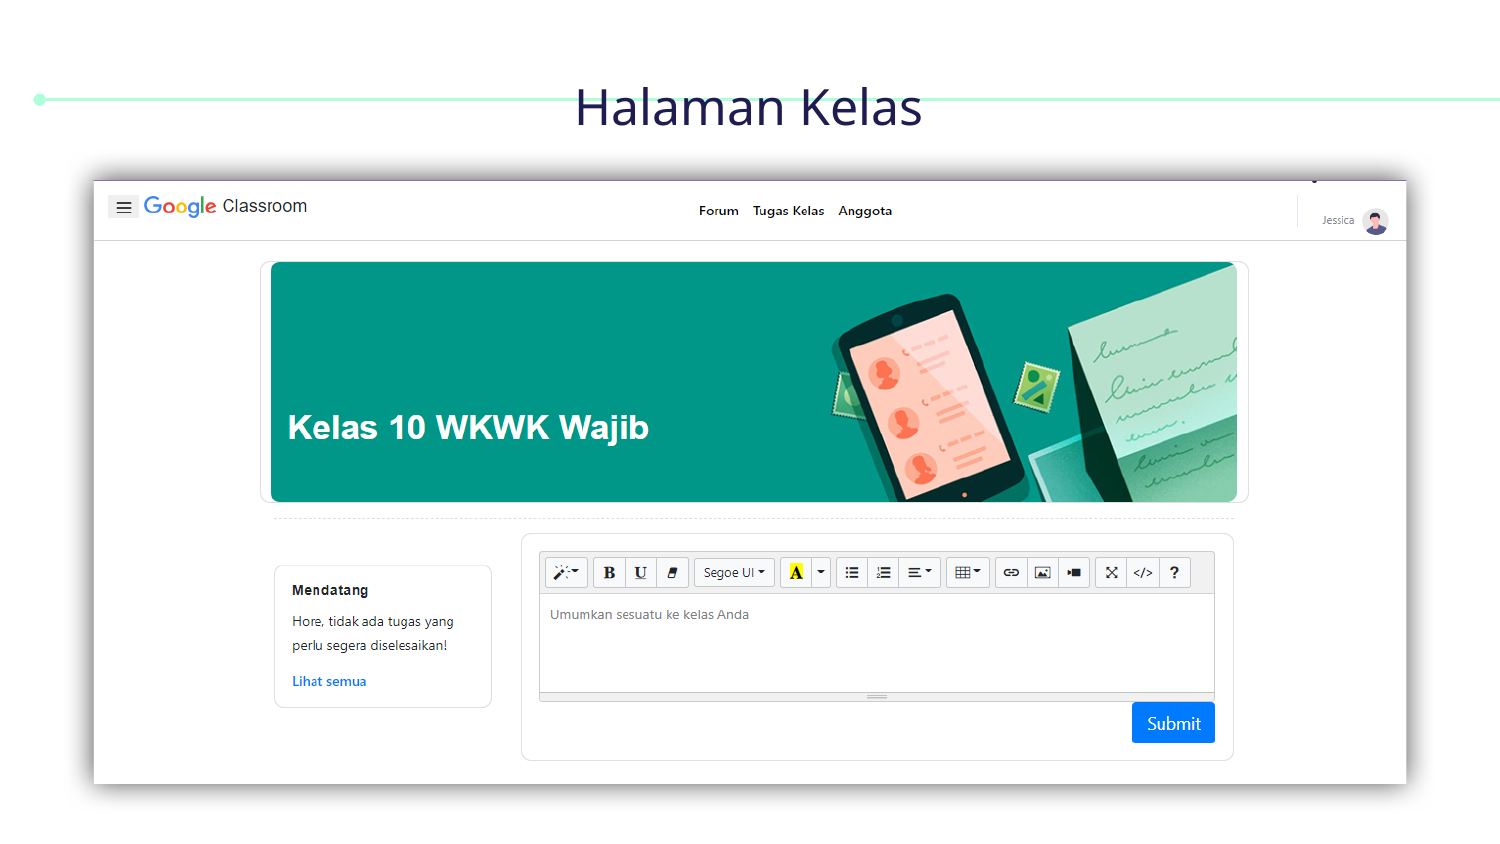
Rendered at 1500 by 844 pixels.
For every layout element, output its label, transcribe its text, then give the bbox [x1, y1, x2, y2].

picture [93, 180, 1407, 784]
title Halaman Kelas [559, 60, 1500, 149]
